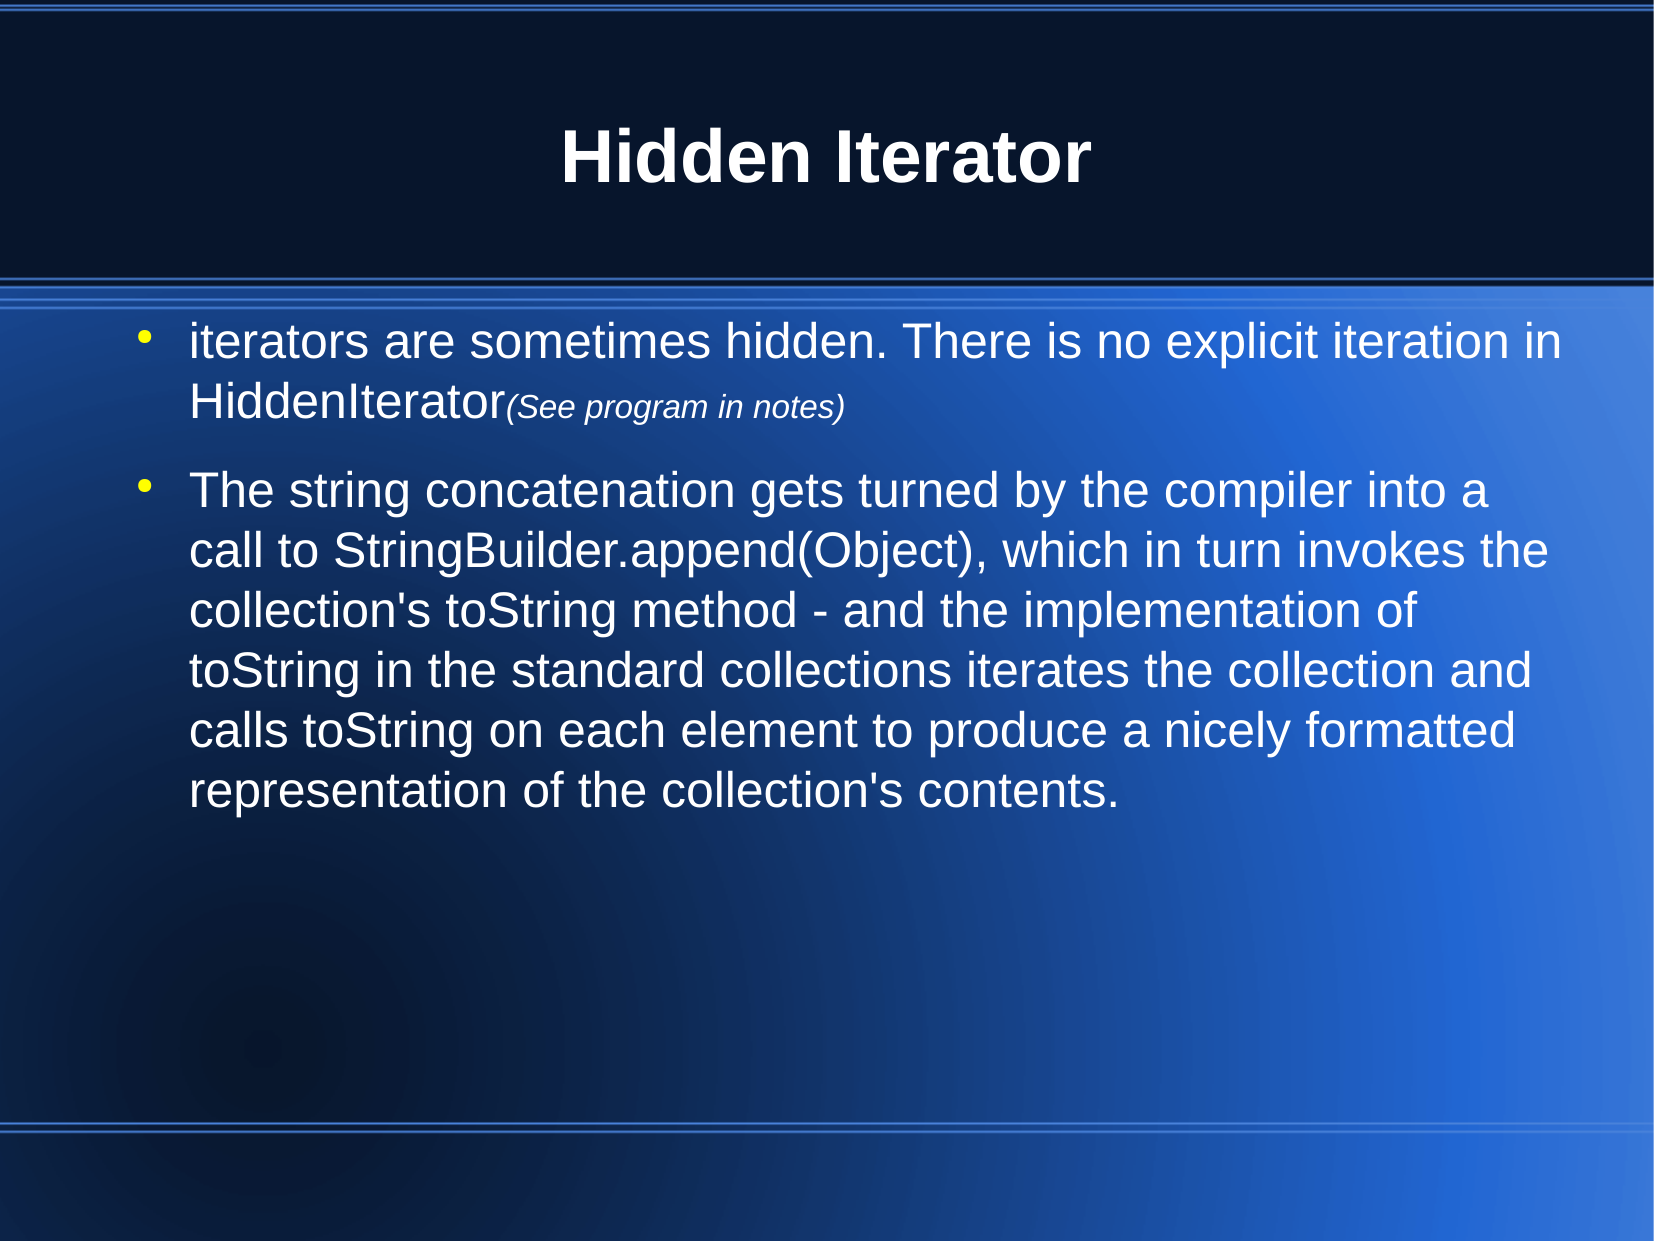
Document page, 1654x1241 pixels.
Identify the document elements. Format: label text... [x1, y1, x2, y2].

picture [0, 0, 1654, 1241]
text_box [659, 594, 998, 651]
title Hidden Iterator [82, 49, 1571, 257]
list iterators are sometimes hidden. There is no explicit iteration in HiddenIterator(See program in notes) The string concatenation gets turned by the compiler into a call to StringBuilder.append(Object), which in turn invokes the collection's toString method - and the implementation of toString in the standard collections iterates the collection and calls toString on each element to produce a nicely formatted representation of the collection's contents. [118, 308, 1571, 1013]
